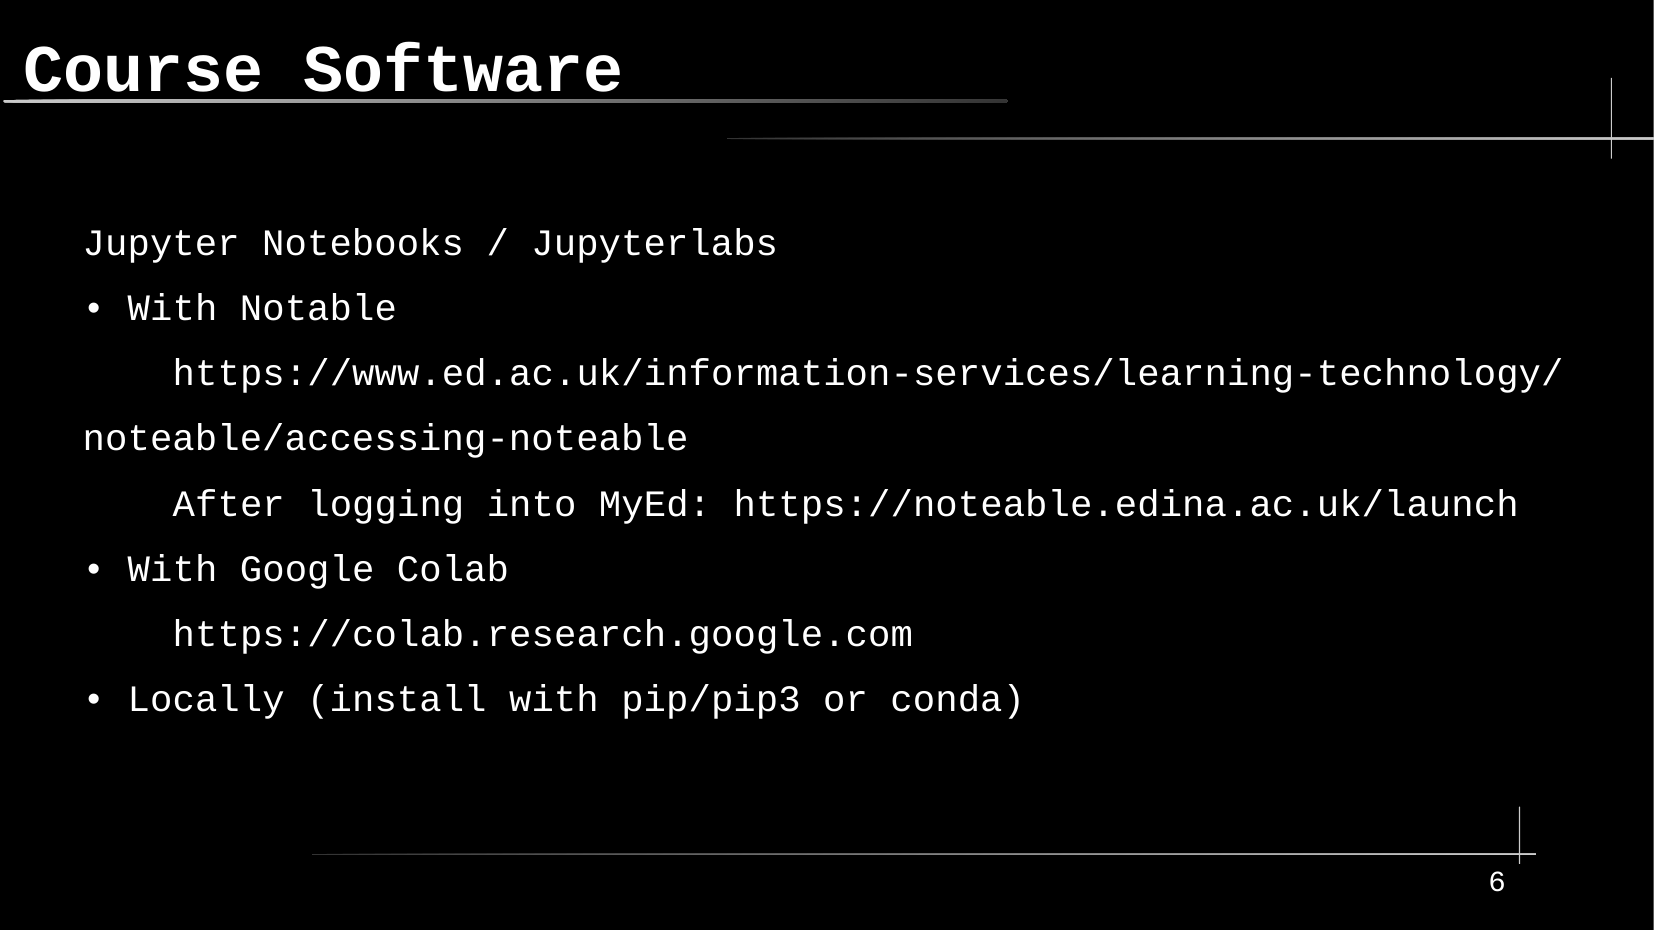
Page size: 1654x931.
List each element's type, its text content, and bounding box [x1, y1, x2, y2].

list Jupyter Notebooks / Jupyterlabs • With Notable https://www.ed.ac.uk/information-services/learning-technology/ noteable/accessing-noteable After logging into MyEd: https://noteable.edina.ac.uk/launch • With Google Colab https://colab.research.google.com • Locally (install with pip/pip3 or conda) [82, 217, 1571, 757]
title Course Software [23, 0, 1589, 143]
slide_number 6 [1240, 862, 1506, 930]
